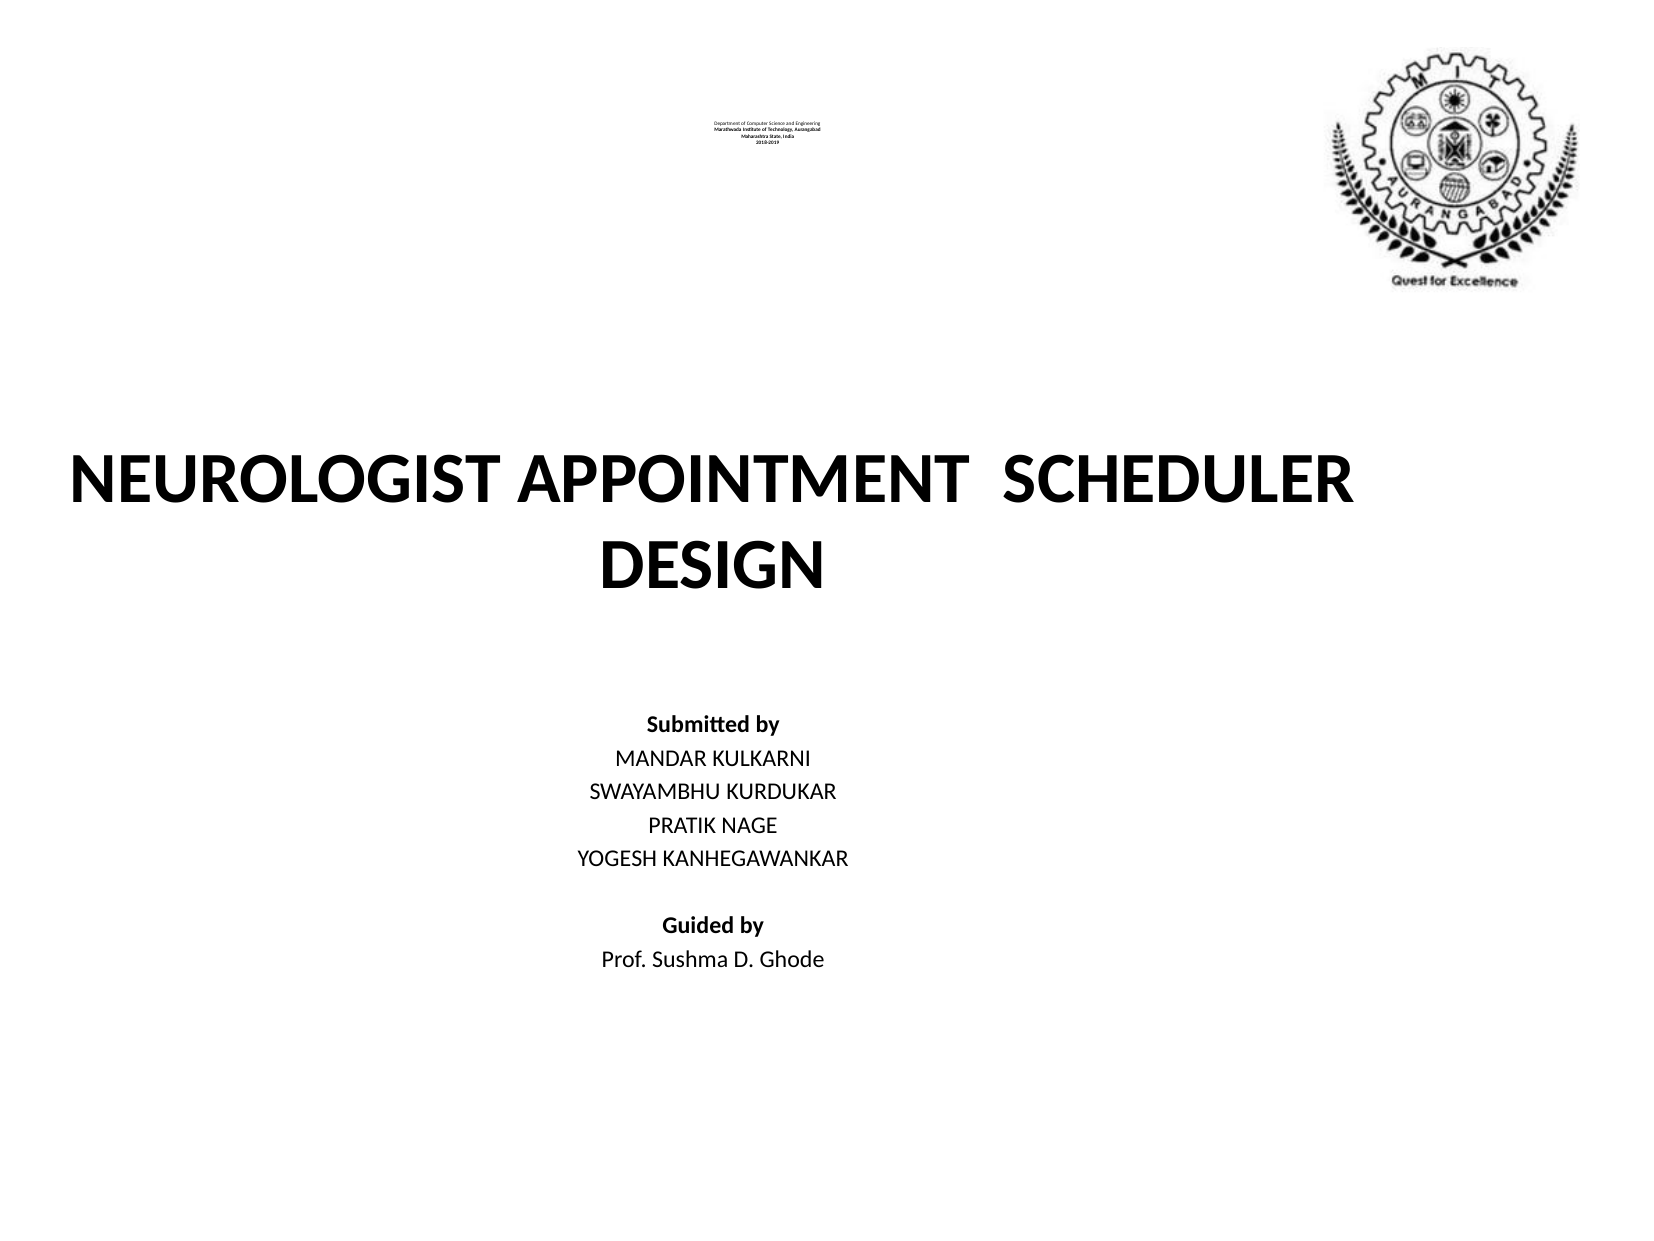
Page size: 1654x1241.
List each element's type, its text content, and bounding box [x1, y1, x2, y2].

title Department of Computer Science and Engineering Marathwada Institute of Technology, Aurangabad Maharashtra State, India 2018-2019 [0, 59, 1307, 207]
picture [1312, 47, 1591, 295]
list NEUROLOGIST APPOINTMENT SCHEDULER DESIGN Submitted by MANDAR KULKARNI SWAYAMBHU KURDUKAR PRATIK NAGE YOGESH KANHEGAWANKAR Guided by Prof. Sushma D. Ghode [0, 421, 1427, 981]
